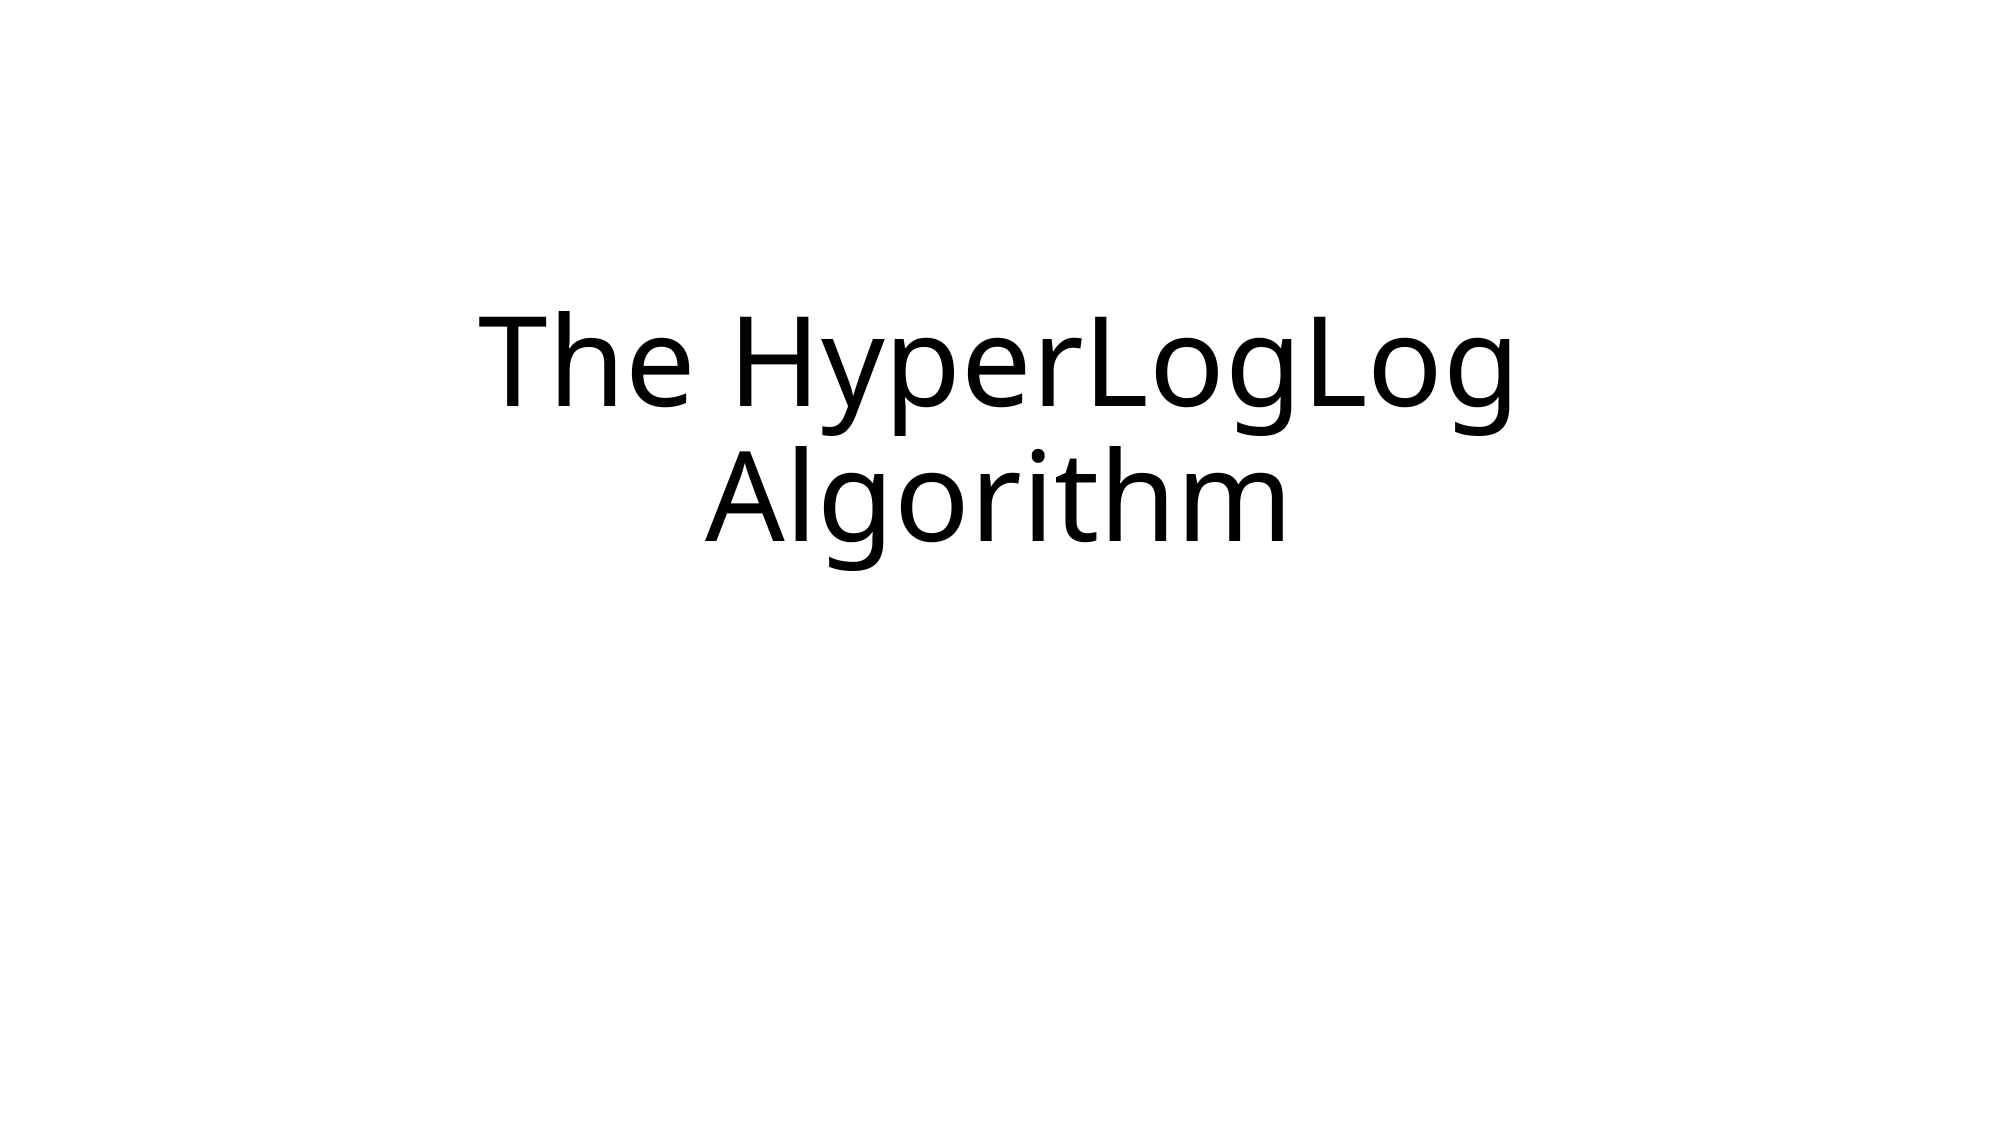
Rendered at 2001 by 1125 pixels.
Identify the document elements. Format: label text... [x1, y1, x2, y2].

title The HyperLogLog Algorithm [249, 184, 1750, 576]
